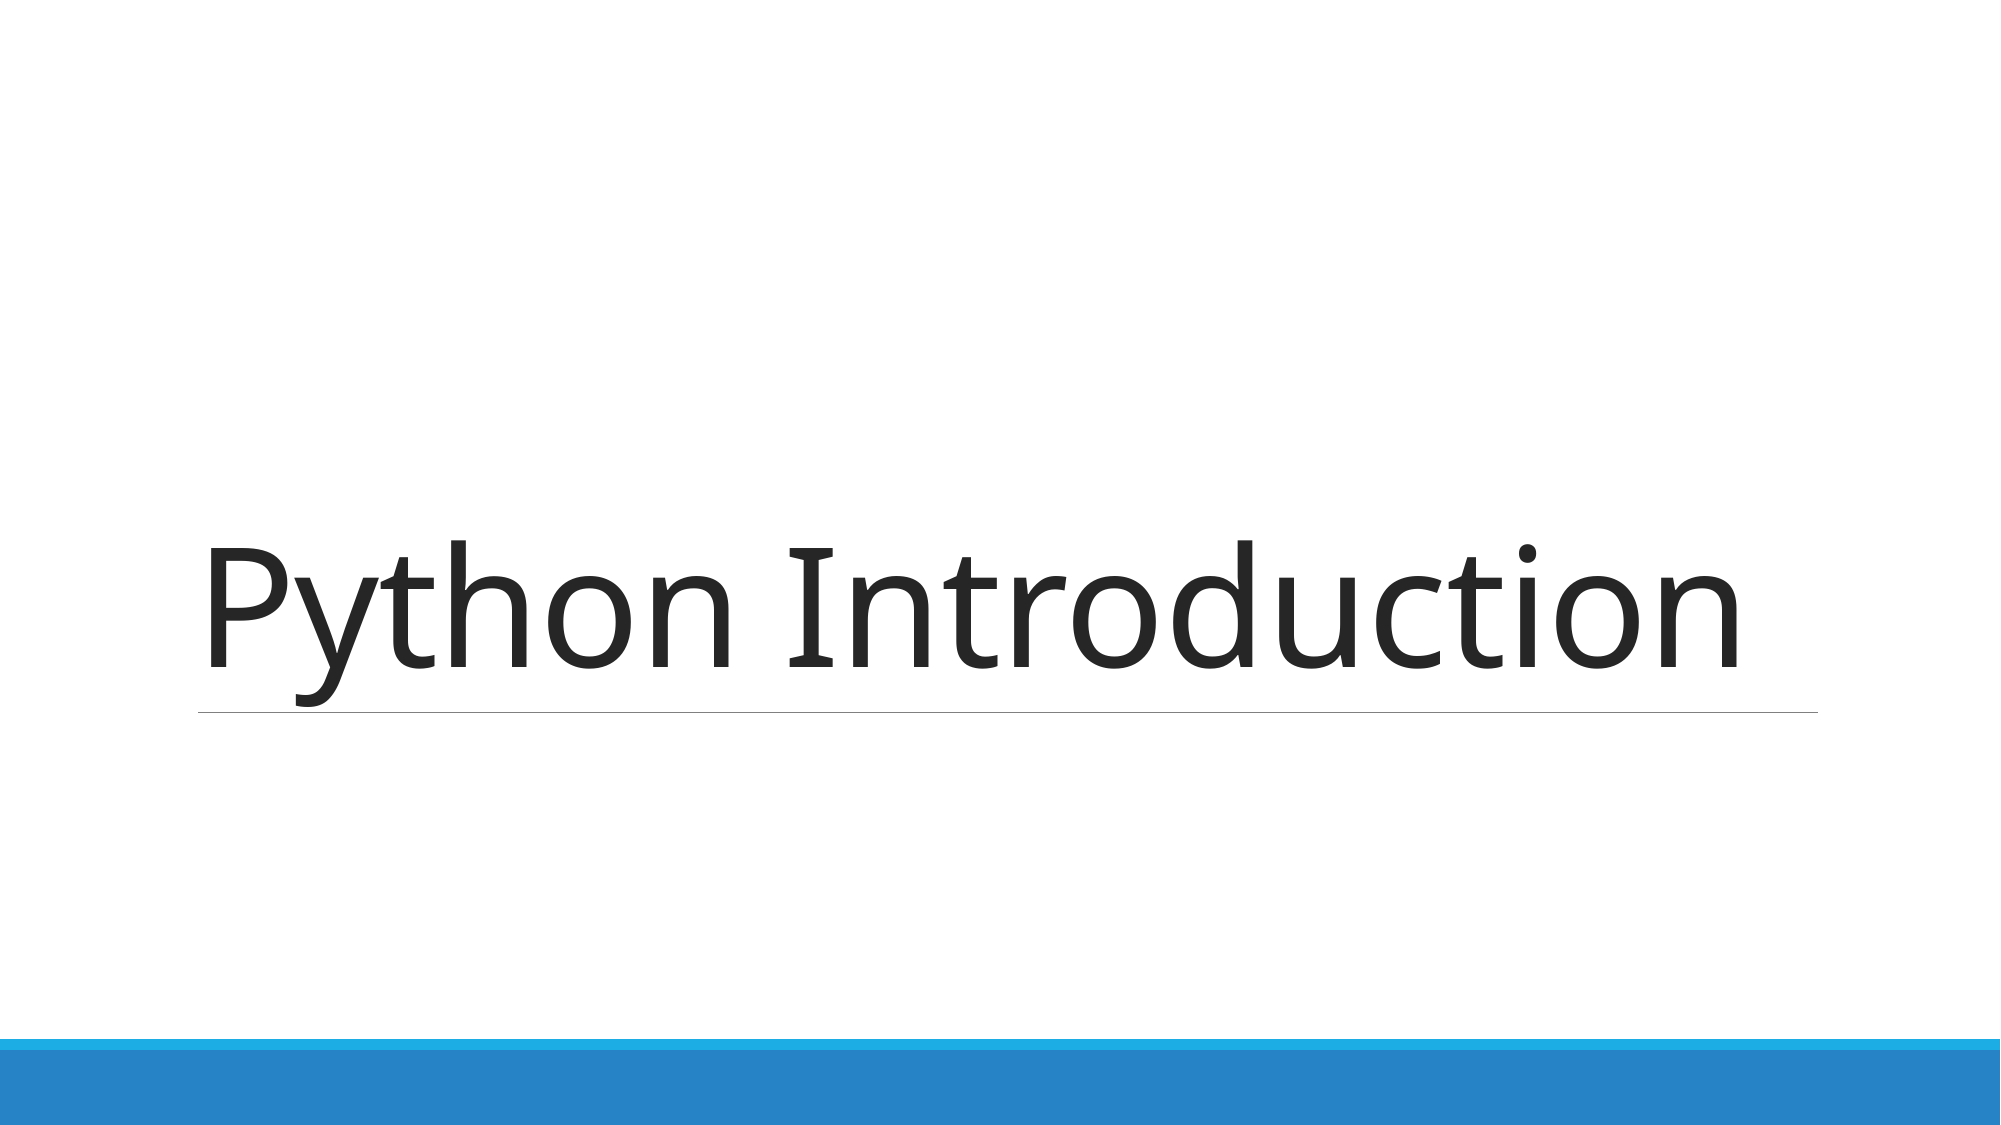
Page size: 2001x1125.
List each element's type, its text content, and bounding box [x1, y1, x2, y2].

title Python Introduction [180, 124, 1830, 710]
